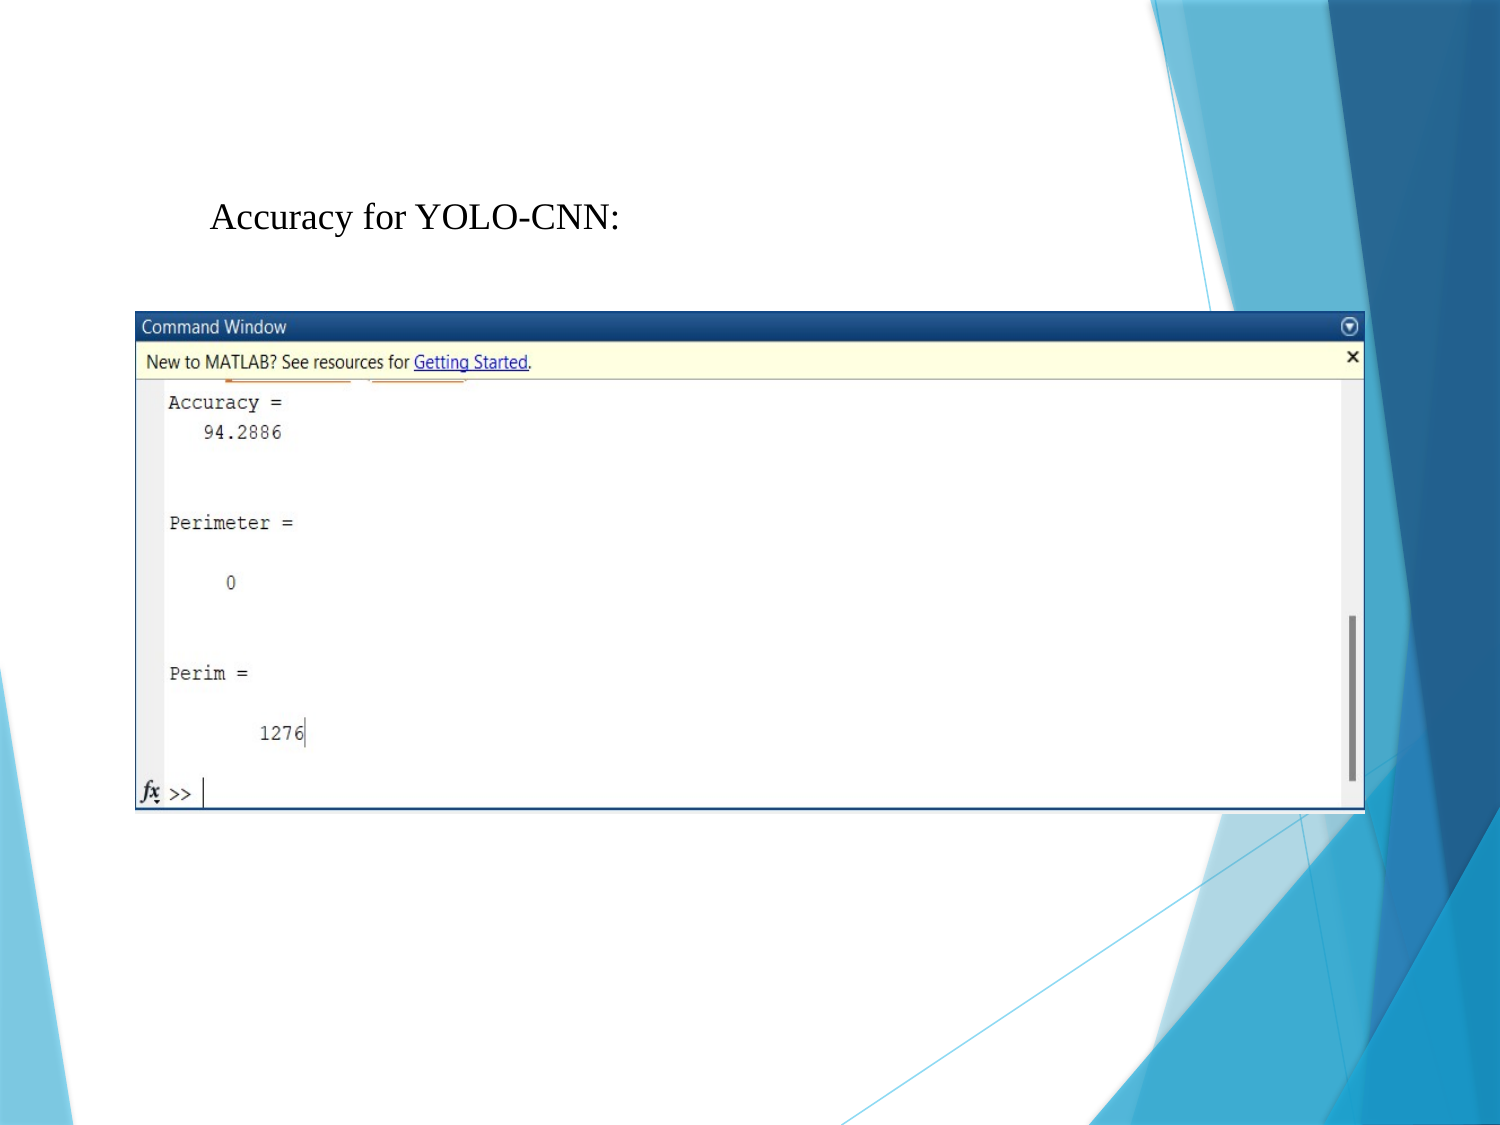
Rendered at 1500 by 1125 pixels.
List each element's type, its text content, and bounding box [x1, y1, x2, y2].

text_box Accuracy for YOLO-CNN: [194, 184, 668, 245]
picture [135, 311, 1365, 814]
